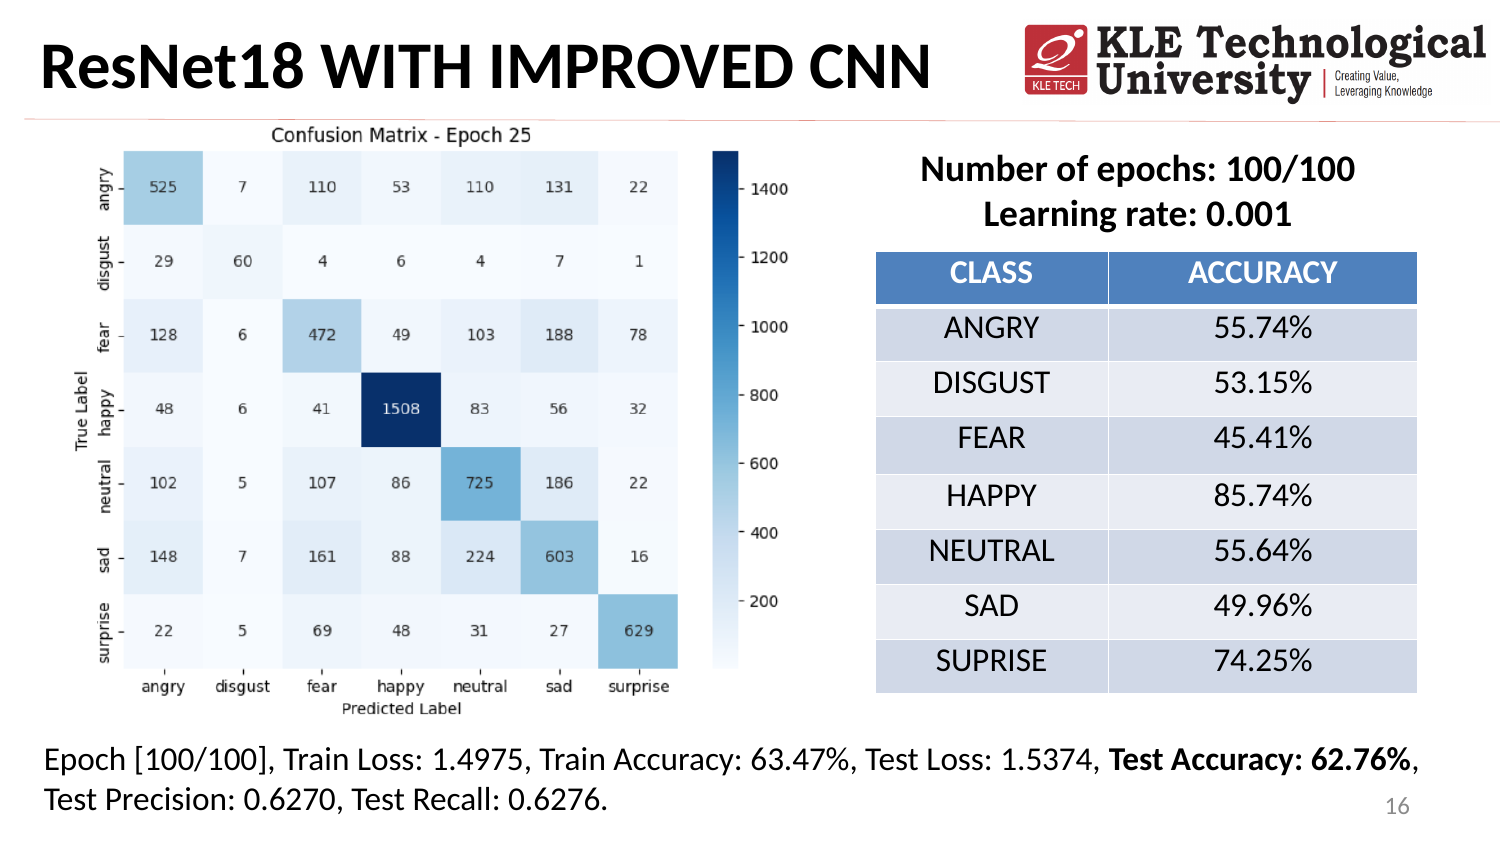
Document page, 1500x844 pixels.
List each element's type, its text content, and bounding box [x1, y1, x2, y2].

table_cell ANGRY [876, 309, 1108, 361]
table_cell 55.74% [1109, 309, 1417, 361]
table_cell 53.15% [1109, 362, 1417, 416]
table_cell NEUTRAL [876, 530, 1108, 584]
picture [1021, 19, 1492, 105]
picture [47, 122, 818, 722]
table_cell HAPPY [876, 475, 1108, 529]
table_cell 55.64% [1109, 530, 1417, 584]
text_box Number of epochs: 100/100 Learning rate: 0.001 [822, 137, 1479, 242]
text_box [0, 0, 1350, 141]
table_cell FEAR [876, 417, 1108, 474]
text_box Epoch [100/100], Train Loss: 1.4975, Train Accuracy: 63.47%, Test Loss: 1.5374, Test Accuracy: 62.76%, Test Precision: 0.6270, Test Recall: 0.6276. [29, 729, 1471, 824]
table_cell 49.96% [1109, 585, 1417, 639]
table_cell 74.25% [1109, 640, 1417, 693]
table_cell SAD [876, 585, 1108, 639]
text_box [24, 118, 1500, 123]
table_header CLASS [876, 252, 1108, 304]
table_cell 45.41% [1109, 417, 1417, 474]
table_cell DISGUST [876, 362, 1108, 416]
table_cell SUPRISE [876, 640, 1108, 693]
table_cell 85.74% [1109, 475, 1417, 529]
table_header ACCURACY [1109, 252, 1417, 304]
